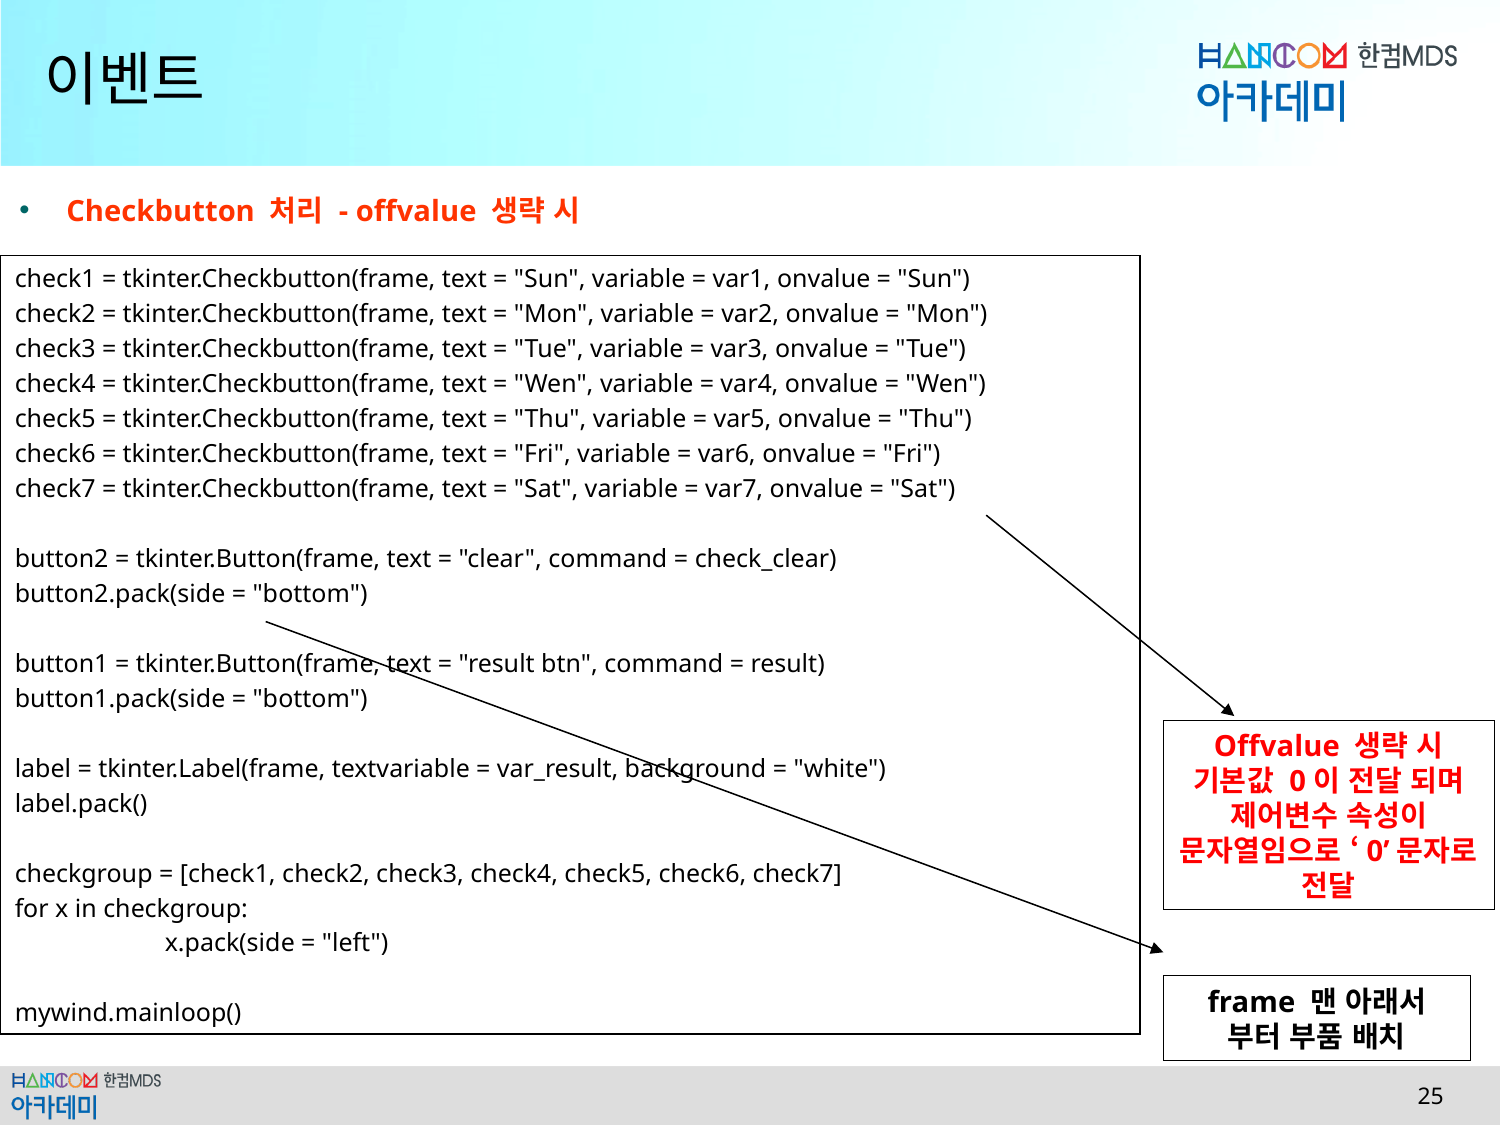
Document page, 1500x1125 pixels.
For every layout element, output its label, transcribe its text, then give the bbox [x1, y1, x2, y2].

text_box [265, 621, 1164, 953]
picture [2, 0, 1500, 166]
title 이벤트 [29, 18, 1460, 135]
text_box Checkbutton 처리 - offvalue 생략 시 [4, 184, 987, 235]
picture [11, 1072, 161, 1120]
text_box Offvalue 생략 시 기본값 0이 전달 되며 제어변수 속성이 문자열임으로 ‘0’문자로 전달 [1168, 720, 1495, 910]
text_box frame 맨 아래서 부터 부품 배치 [1163, 975, 1471, 1061]
text_box check1 = tkinter.Checkbutton(frame, text = "Sun", variable = var1, onvalue = "Sun") check2 = tkinter.Checkbutton(frame, text = "Mon", variable = var2, onvalue = "Mon") check3 = tkinter.Checkbutton(frame, text = "Tue", variable = var3, onvalue = "Tue") check4 = tkinter.Checkbutton(frame, text = "Wen", variable = var4, onvalue = "Wen") check5 = tkinter.Checkbutton(frame, text = "Thu", variable = var5, onvalue = "Thu") check6 = tkinter.Checkbutton(frame, text = "Fri", variable = var6, onvalue = "Fri") check7 = tkinter.Checkbutton(frame, text = "Sat", variable = var7, onvalue = "Sat") button2 = tkinter.Button(frame, text = "clear", command = check_clear) button2.pack(side = "bottom") button1 = tkinter.Button(frame, text = "result btn", command = result) button1.pack(side = "bottom") label = tkinter.Label(frame, textvariable = var_result, background = "white") label.pack() checkgroup = [check1, check2, check3, check4, check5, check6, check7] for x in checkgroup: x.pack(side = "left") mywind.mainloop() [0, 255, 1140, 1035]
slide_number 25 [1108, 1074, 1459, 1119]
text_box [985, 514, 1235, 717]
